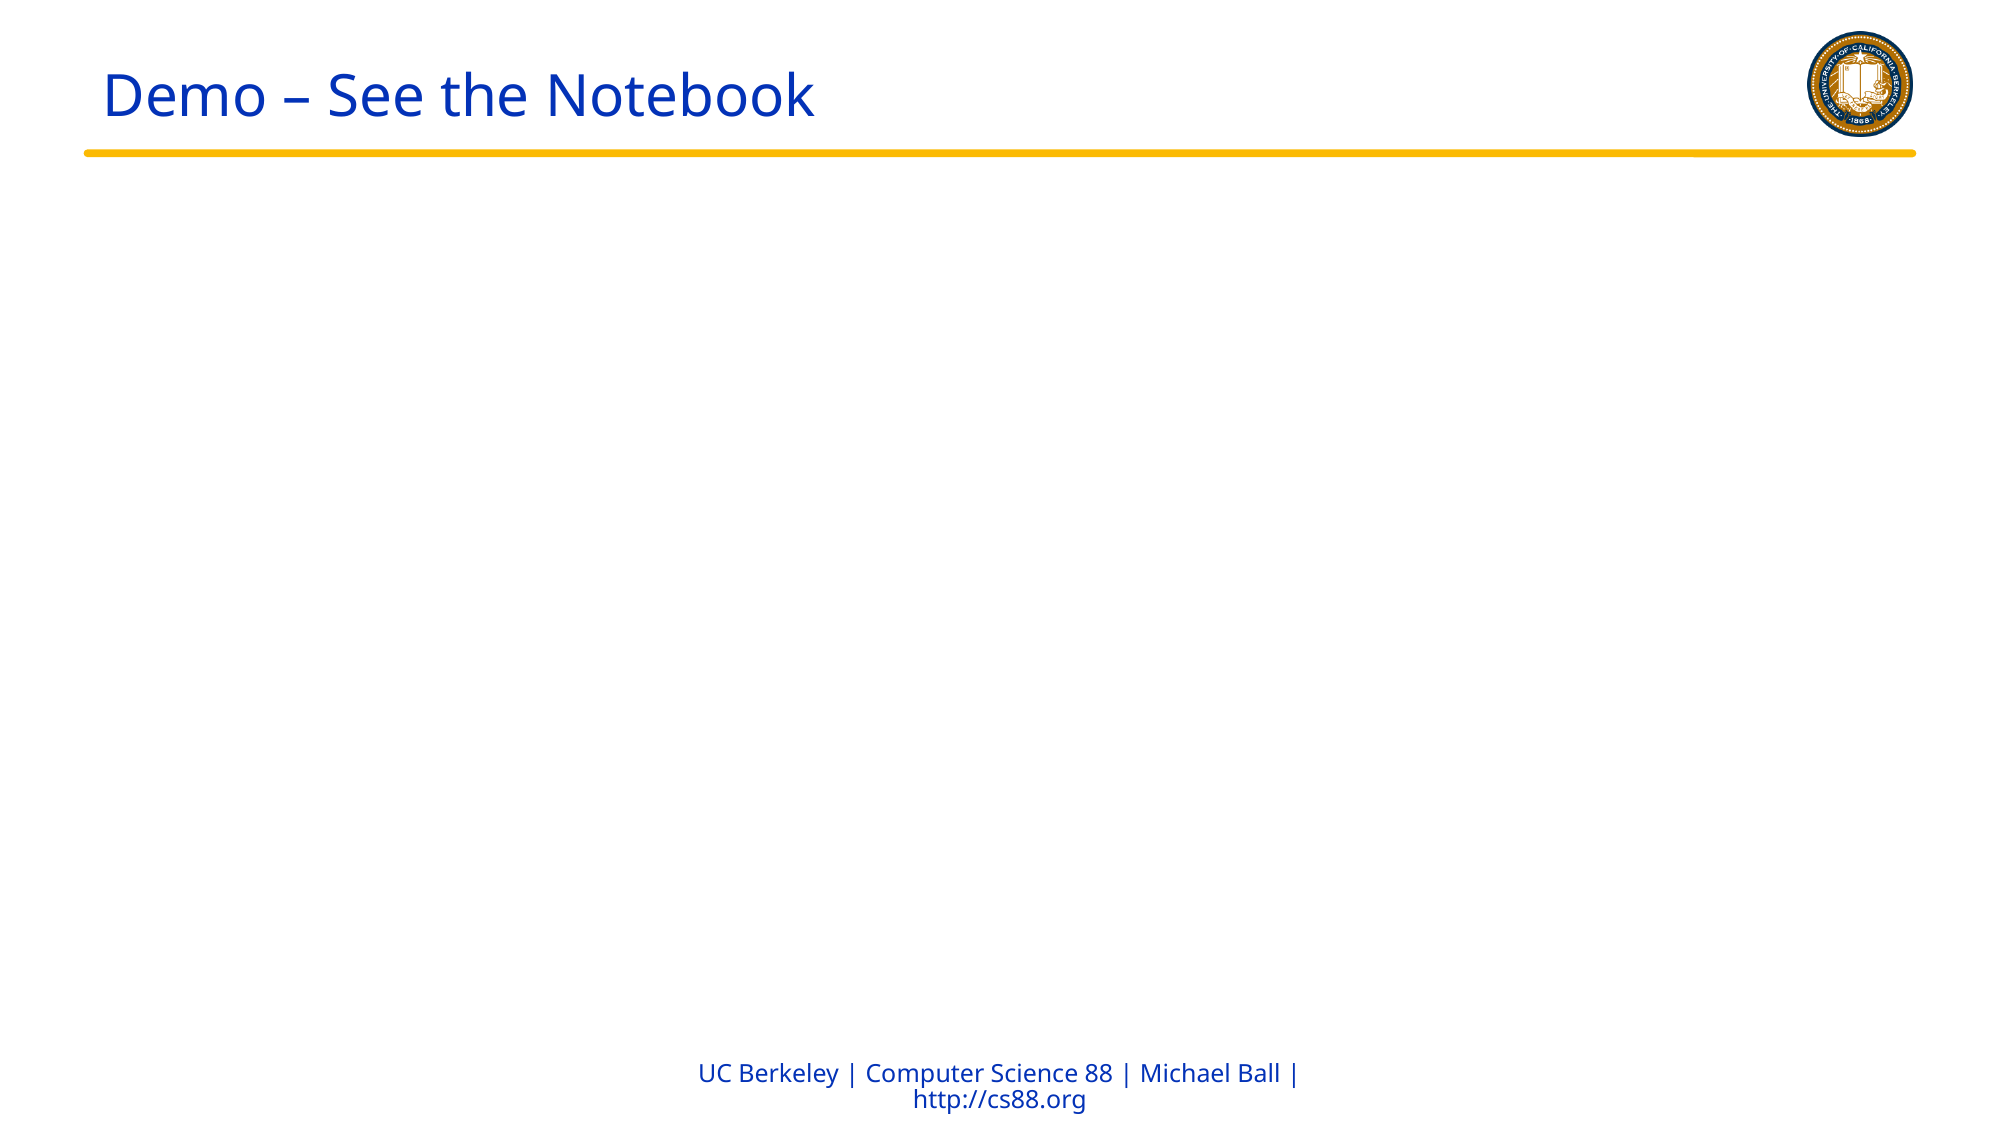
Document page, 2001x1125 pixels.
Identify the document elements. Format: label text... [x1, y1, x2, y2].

title Demo – See the Notebook [87, 37, 1763, 159]
picture [1807, 31, 1913, 137]
